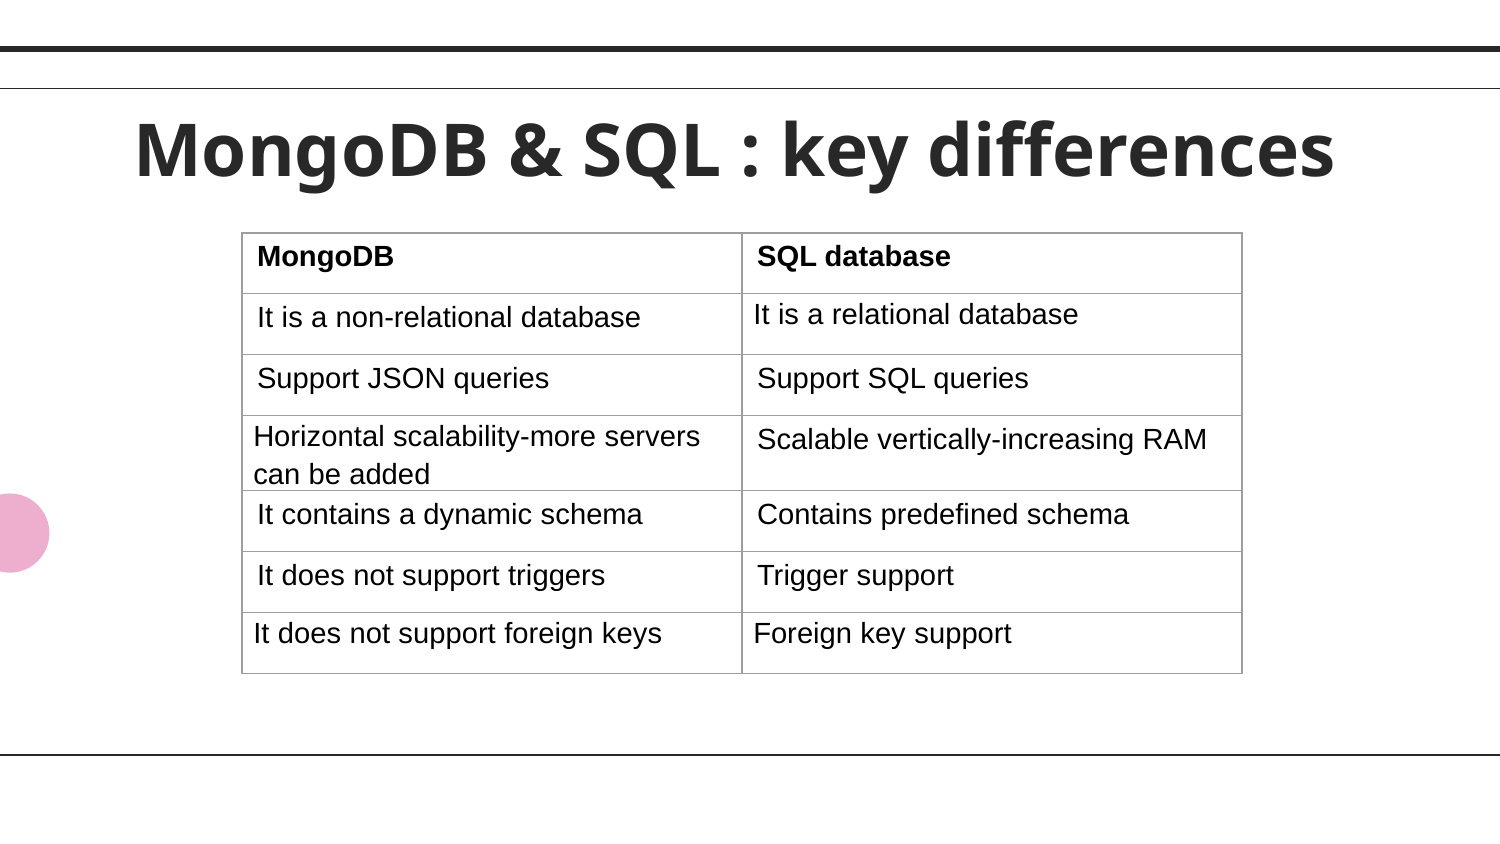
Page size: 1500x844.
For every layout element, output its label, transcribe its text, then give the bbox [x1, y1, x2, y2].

table_cell Support JSON queries [243, 355, 741, 415]
table_cell It does not support foreign keys [243, 613, 741, 673]
table_cell It is a relational database [743, 294, 1241, 354]
table_cell It is a non-relational database [243, 294, 741, 354]
table_cell Trigger support [743, 552, 1241, 612]
table_cell Horizontal scalability-more servers can be added [243, 416, 741, 490]
table_header SQL database [743, 234, 1241, 293]
table_cell Scalable vertically-increasing RAM [743, 416, 1241, 490]
table_cell It contains a dynamic schema [243, 491, 741, 551]
title MongoDB & SQL : key differences [118, 88, 1382, 183]
table_cell Foreign key support [743, 613, 1241, 673]
table_cell Support SQL queries [743, 355, 1241, 415]
table_cell It does not support triggers [243, 552, 741, 612]
table_header MongoDB [243, 234, 741, 293]
table_cell Contains predefined schema [743, 491, 1241, 551]
